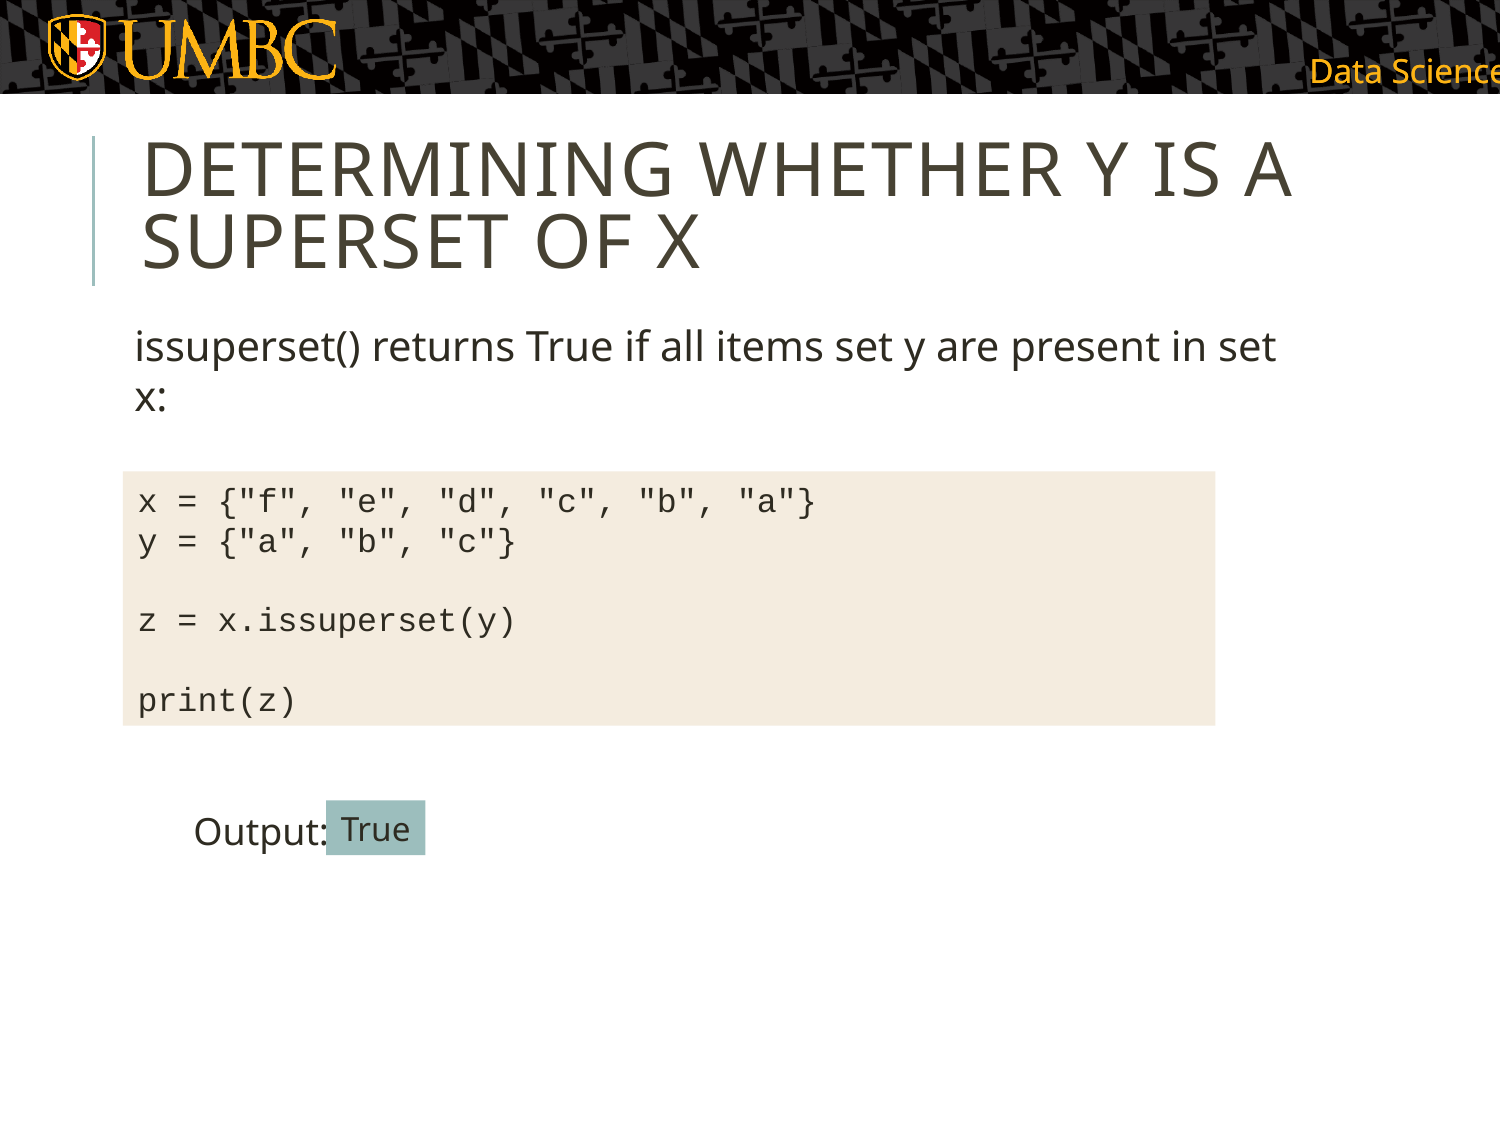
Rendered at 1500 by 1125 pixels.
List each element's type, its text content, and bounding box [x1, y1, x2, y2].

text_box Output: [178, 800, 344, 861]
list issuperset() returns True if all items set y are present in set x: [126, 312, 1322, 400]
picture [0, 0, 1500, 94]
text_box x = {"f", "e", "d", "c", "b", "a"} y = {"a", "b", "c"} z = x.issuperset(y) print(z) [122, 471, 1216, 726]
text_box True [326, 800, 426, 856]
title Determining whether Y is a suPERset of X [126, 135, 1322, 286]
